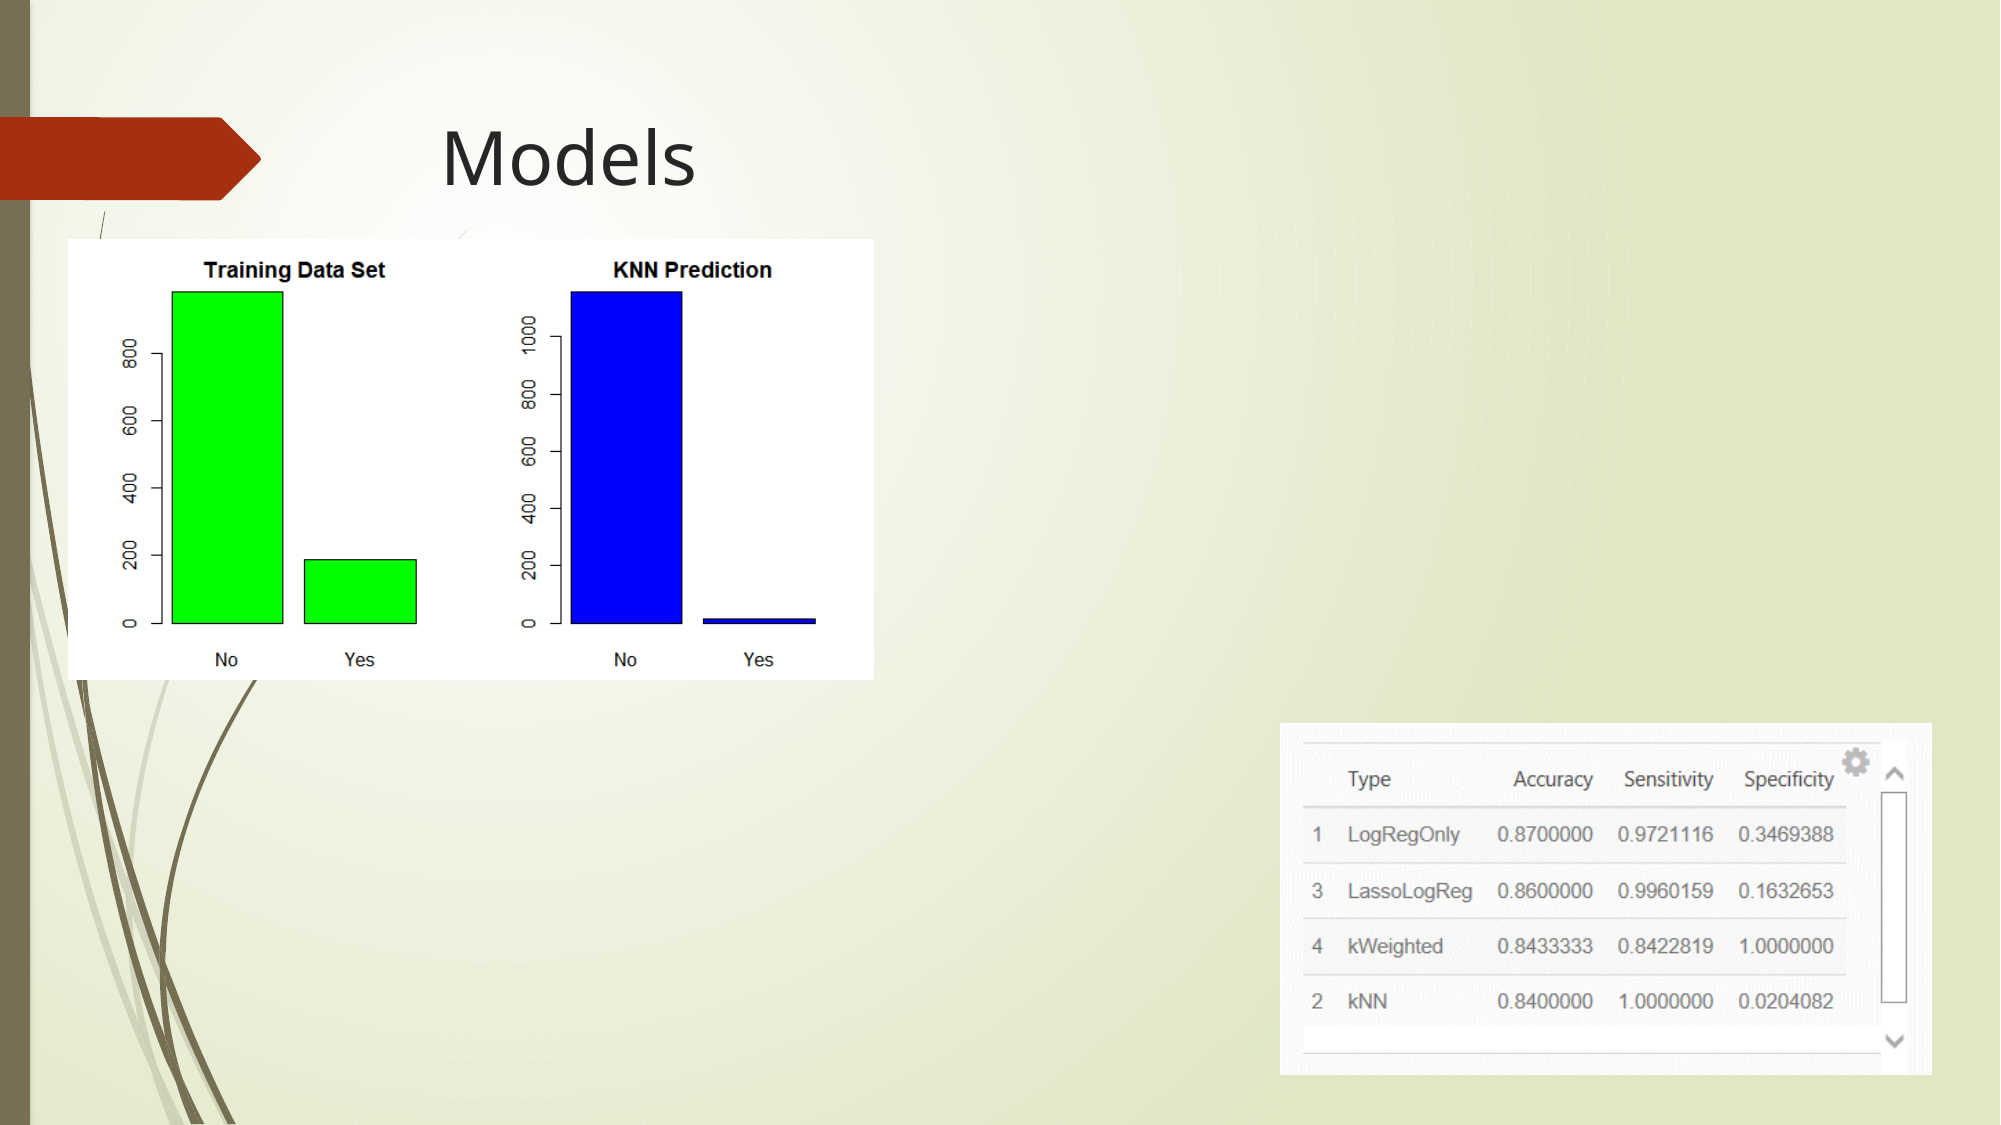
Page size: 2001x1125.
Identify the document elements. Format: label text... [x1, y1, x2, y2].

picture [1280, 723, 1932, 1075]
picture [67, 238, 874, 681]
title Models [425, 102, 1888, 313]
